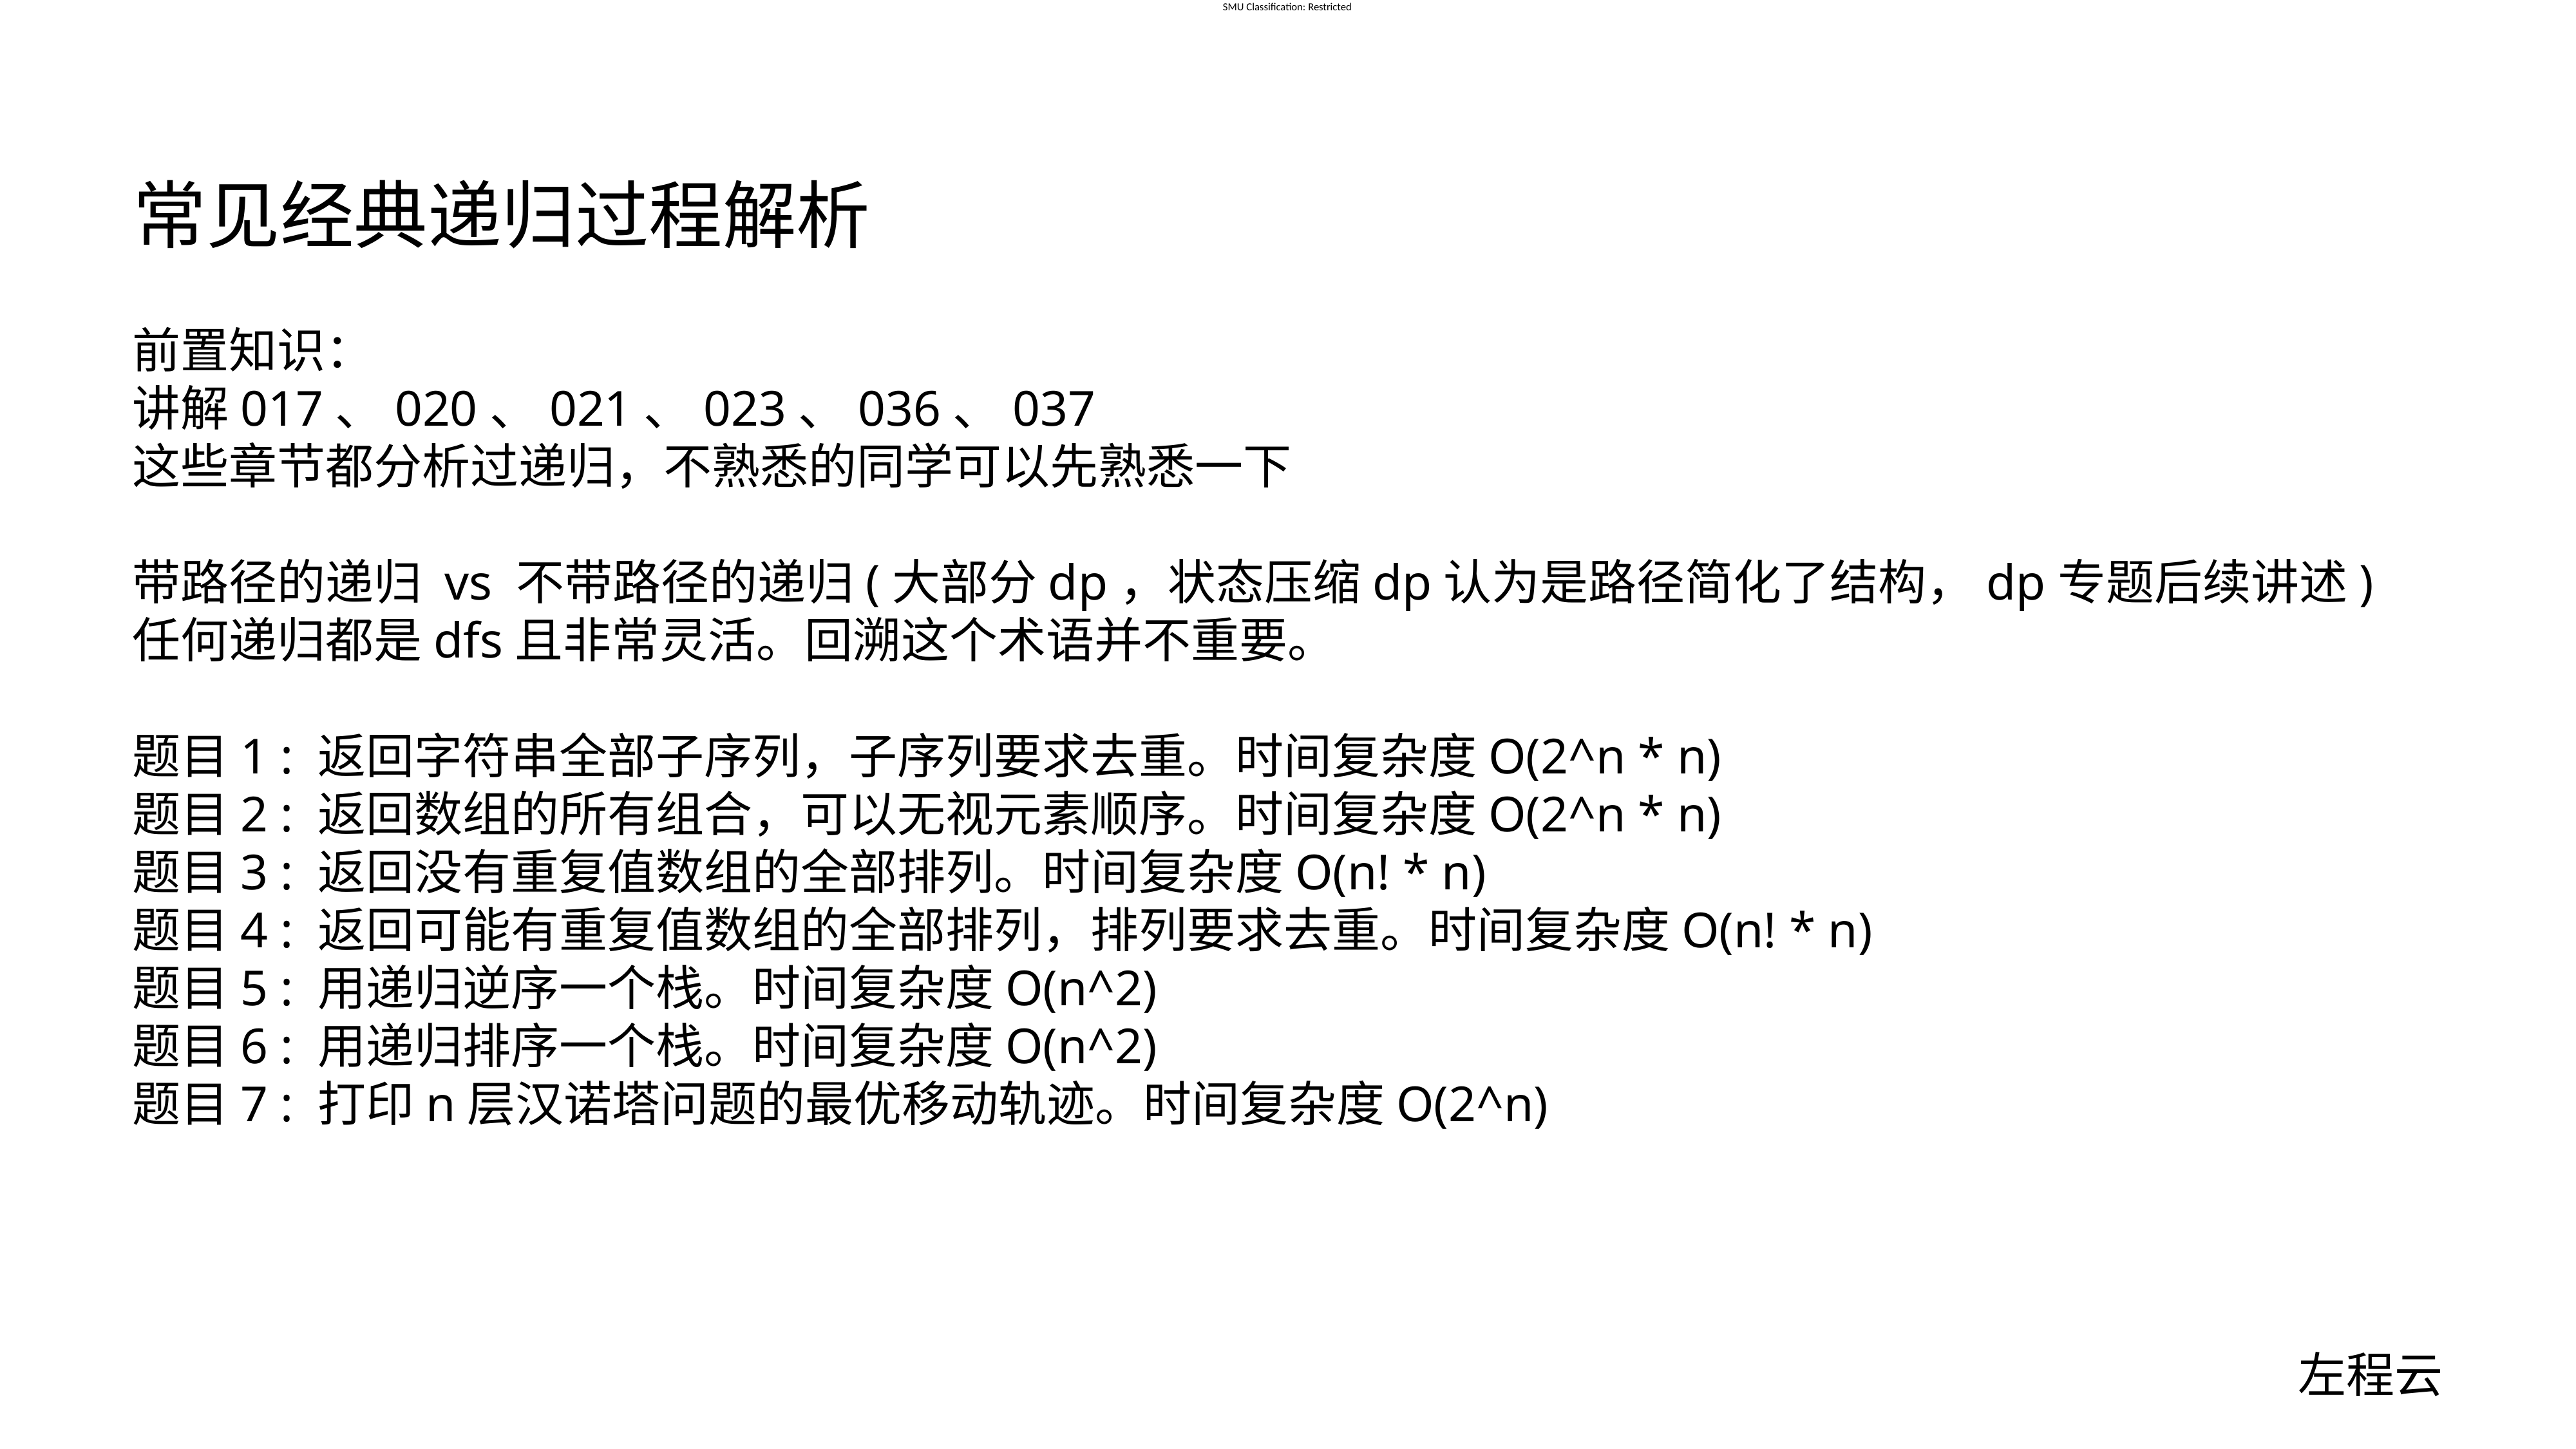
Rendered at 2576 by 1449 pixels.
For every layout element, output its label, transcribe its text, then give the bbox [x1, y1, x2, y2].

text_box 前置知识： 讲解017、020、021、023、036、037 这些章节都分析过递归，不熟悉的同学可以先熟悉一下 带路径的递归 vs 不带路径的递归(大部分dp，状态压缩dp认为是路径简化了结构，dp专题后续讲述) 任何递归都是dfs且非常灵活。回溯这个术语并不重要。 题目1 : 返回字符串全部子序列，子序列要求去重。时间复杂度O(2^n * n) 题目2 : 返回数组的所有组合，可以无视元素顺序。时间复杂度O(2^n * n) 题目3 : 返回没有重复值数组的全部排列。时间复杂度O(n! * n) 题目4 : 返回可能有重复值数组的全部排列，排列要求去重。时间复杂度O(n! * n) 题目5 : 用递归逆序一个栈。时间复杂度O(n^2) 题目6 : 用递归排序一个栈。时间复杂度O(n^2) 题目7 : 打印n层汉诺塔问题的最优移动轨迹。时间复杂度O(2^n) [127, 314, 2467, 1304]
title 常见经典递归过程解析 [127, 48, 2449, 263]
text_box 左程云 [127, 1339, 2449, 1408]
